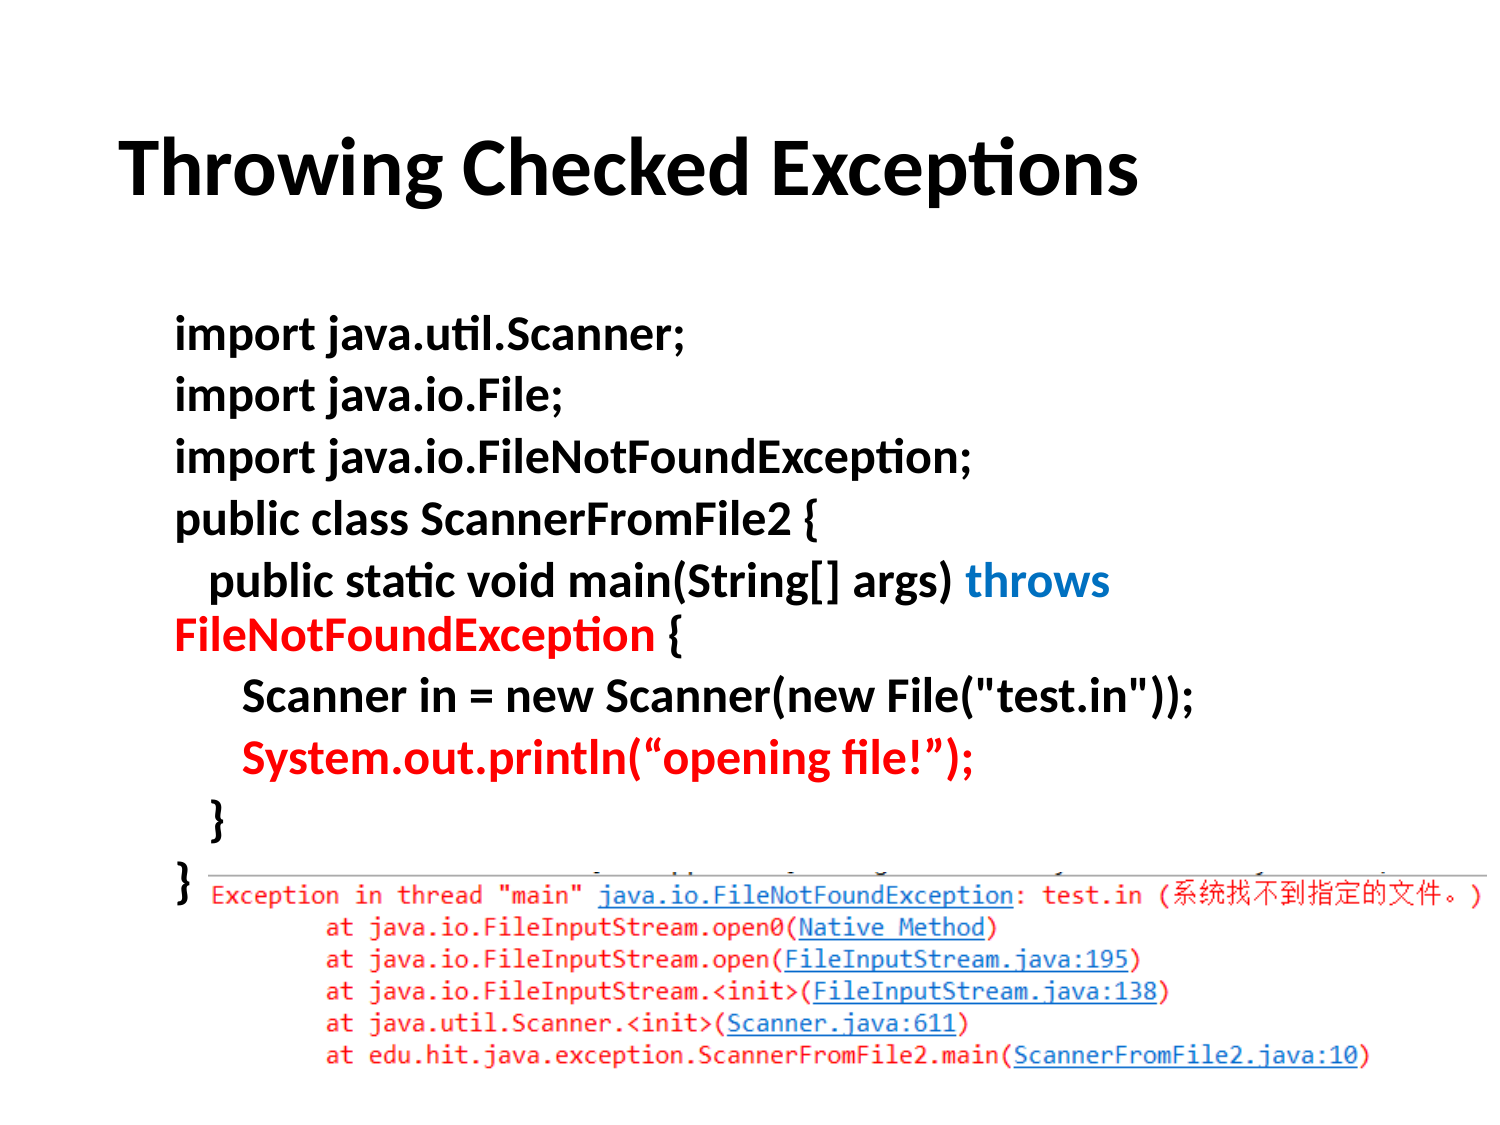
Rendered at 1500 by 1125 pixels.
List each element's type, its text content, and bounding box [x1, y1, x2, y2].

title Throwing Checked Exceptions [103, 59, 1397, 278]
list import java.util.Scanner; import java.io.File; import java.io.FileNotFoundException; public class ScannerFromFile2 { public static void main(String[] args) throws FileNotFoundException { Scanner in = new Scanner(new File("test.in")); System.out.println(“opening file!”); } } [103, 299, 1397, 1014]
picture [208, 871, 1487, 1094]
